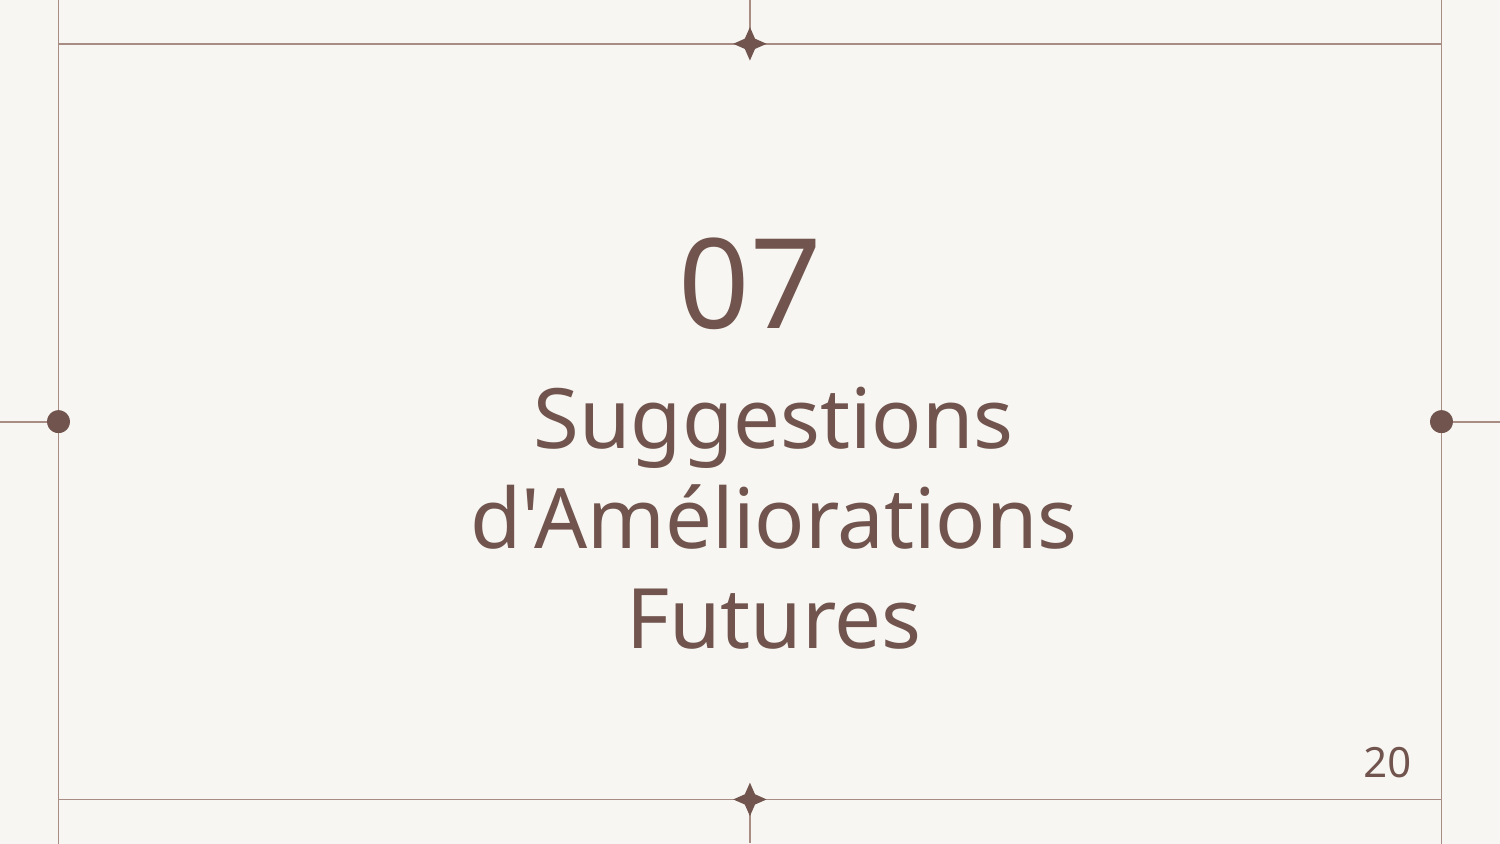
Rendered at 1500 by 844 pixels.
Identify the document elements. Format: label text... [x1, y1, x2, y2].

text_box 20 [1348, 720, 1448, 787]
title 07 [629, 207, 871, 351]
title Suggestions d'Améliorations Futures [342, 350, 1206, 494]
